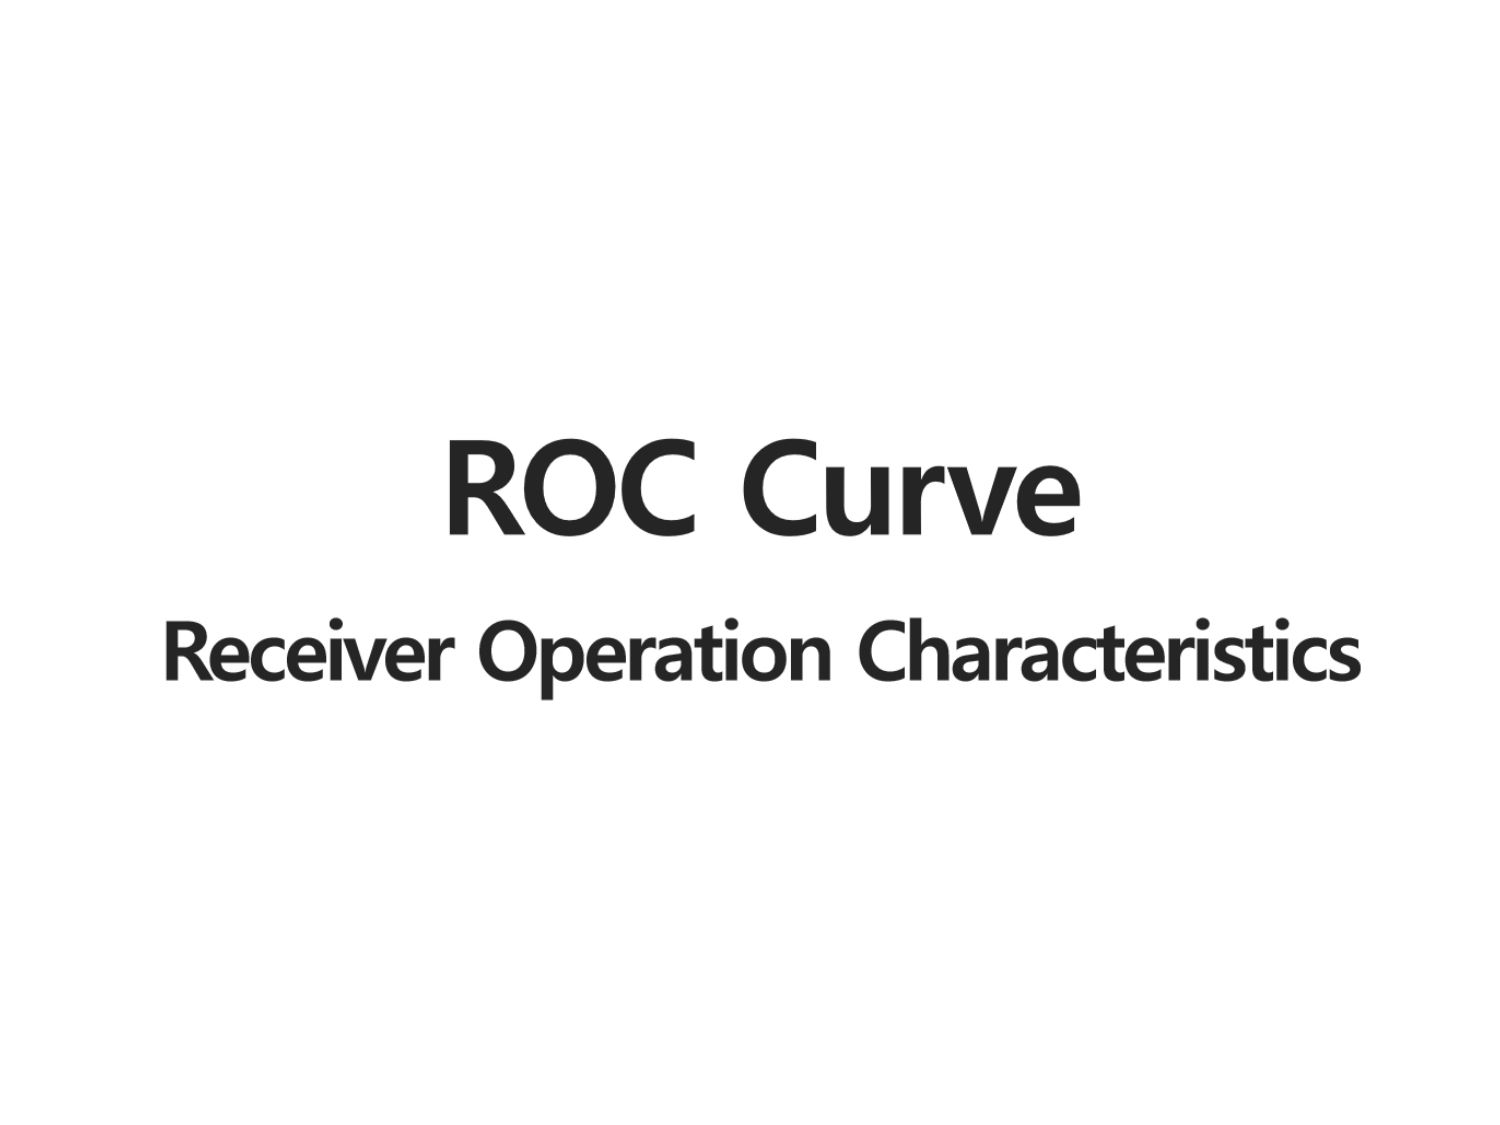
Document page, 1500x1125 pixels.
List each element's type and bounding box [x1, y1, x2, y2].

picture [135, 357, 1389, 776]
